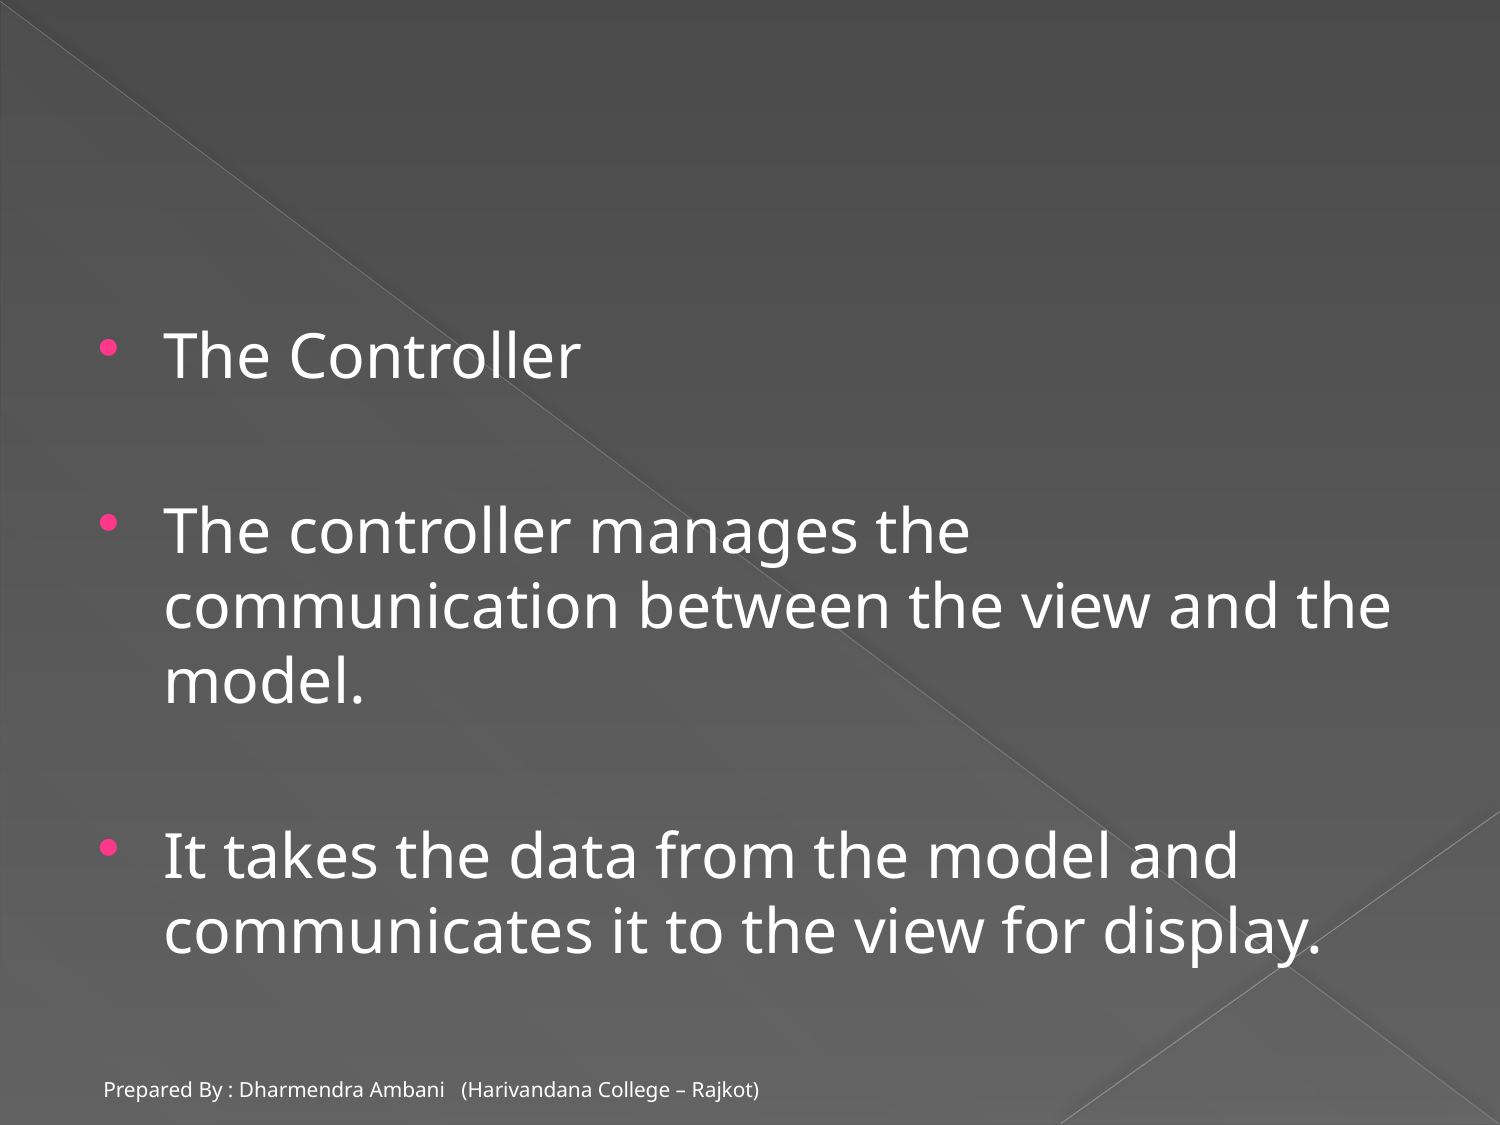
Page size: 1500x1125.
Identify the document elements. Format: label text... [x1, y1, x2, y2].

footer Prepared By : Dharmendra Ambani (Harivandana College – Rajkot) [75, 1063, 774, 1113]
list The Controller The controller manages the communication between the view and the model. It takes the data from the model and communicates it to the view for display. [75, 308, 1425, 1059]
